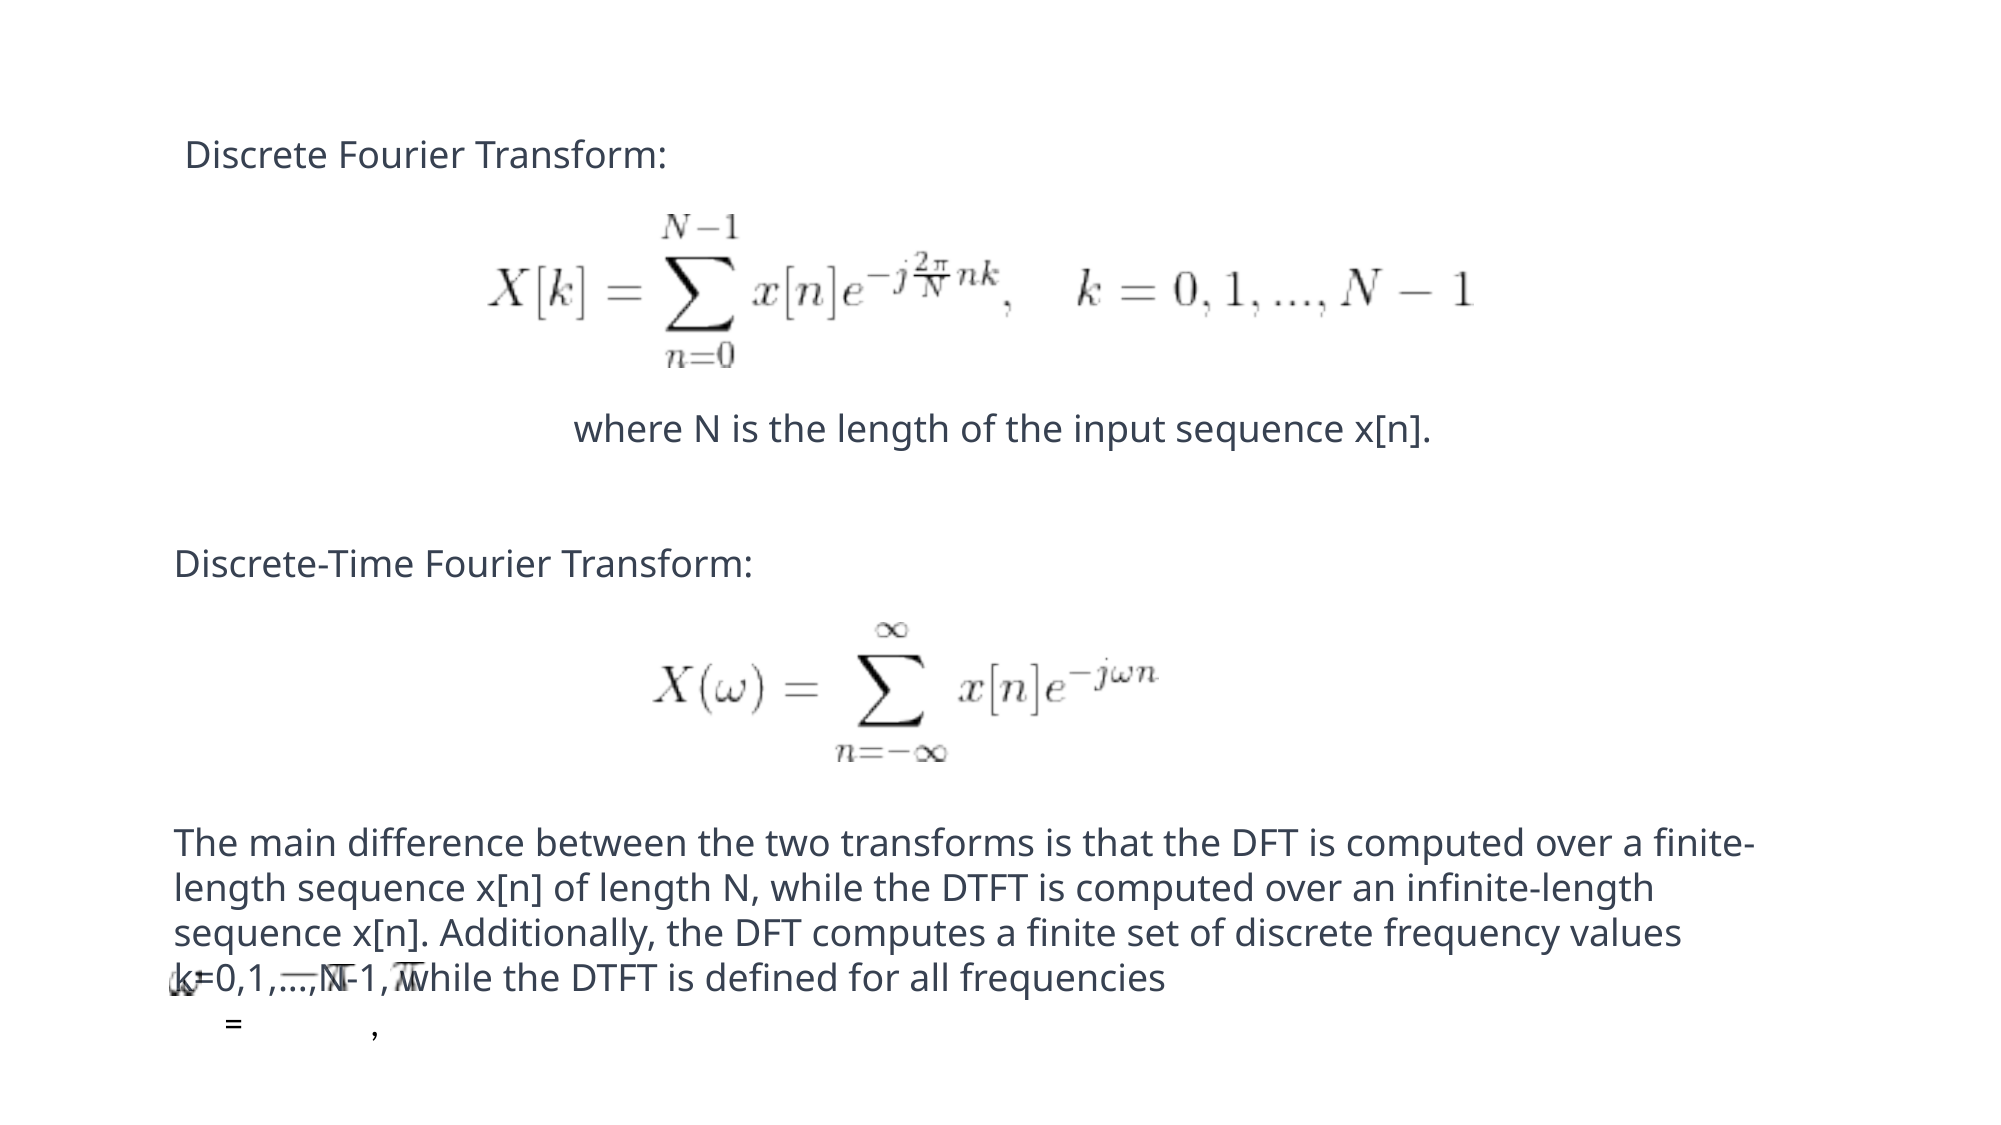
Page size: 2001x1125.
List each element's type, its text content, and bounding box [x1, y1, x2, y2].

picture [169, 969, 202, 996]
picture [652, 622, 1159, 762]
text_box Discrete Fourier Transform: [169, 124, 1170, 184]
text_box where N is the length of the input sequence x[n]. [558, 397, 1559, 457]
text_box The main difference between the two transforms is that the DFT is computed over a finite-length sequence x[n] of length N, while the DTFT is computed over an infinite-length sequence x[n]. Additionally, the DFT computes a finite set of discrete frequency values k=0,1,...,N-1, while the DTFT is defined for all frequencies = , [158, 811, 1844, 1052]
text_box Discrete-Time Fourier Transform: [158, 532, 1159, 592]
picture [280, 964, 360, 991]
picture [390, 962, 430, 991]
picture [487, 214, 1474, 368]
